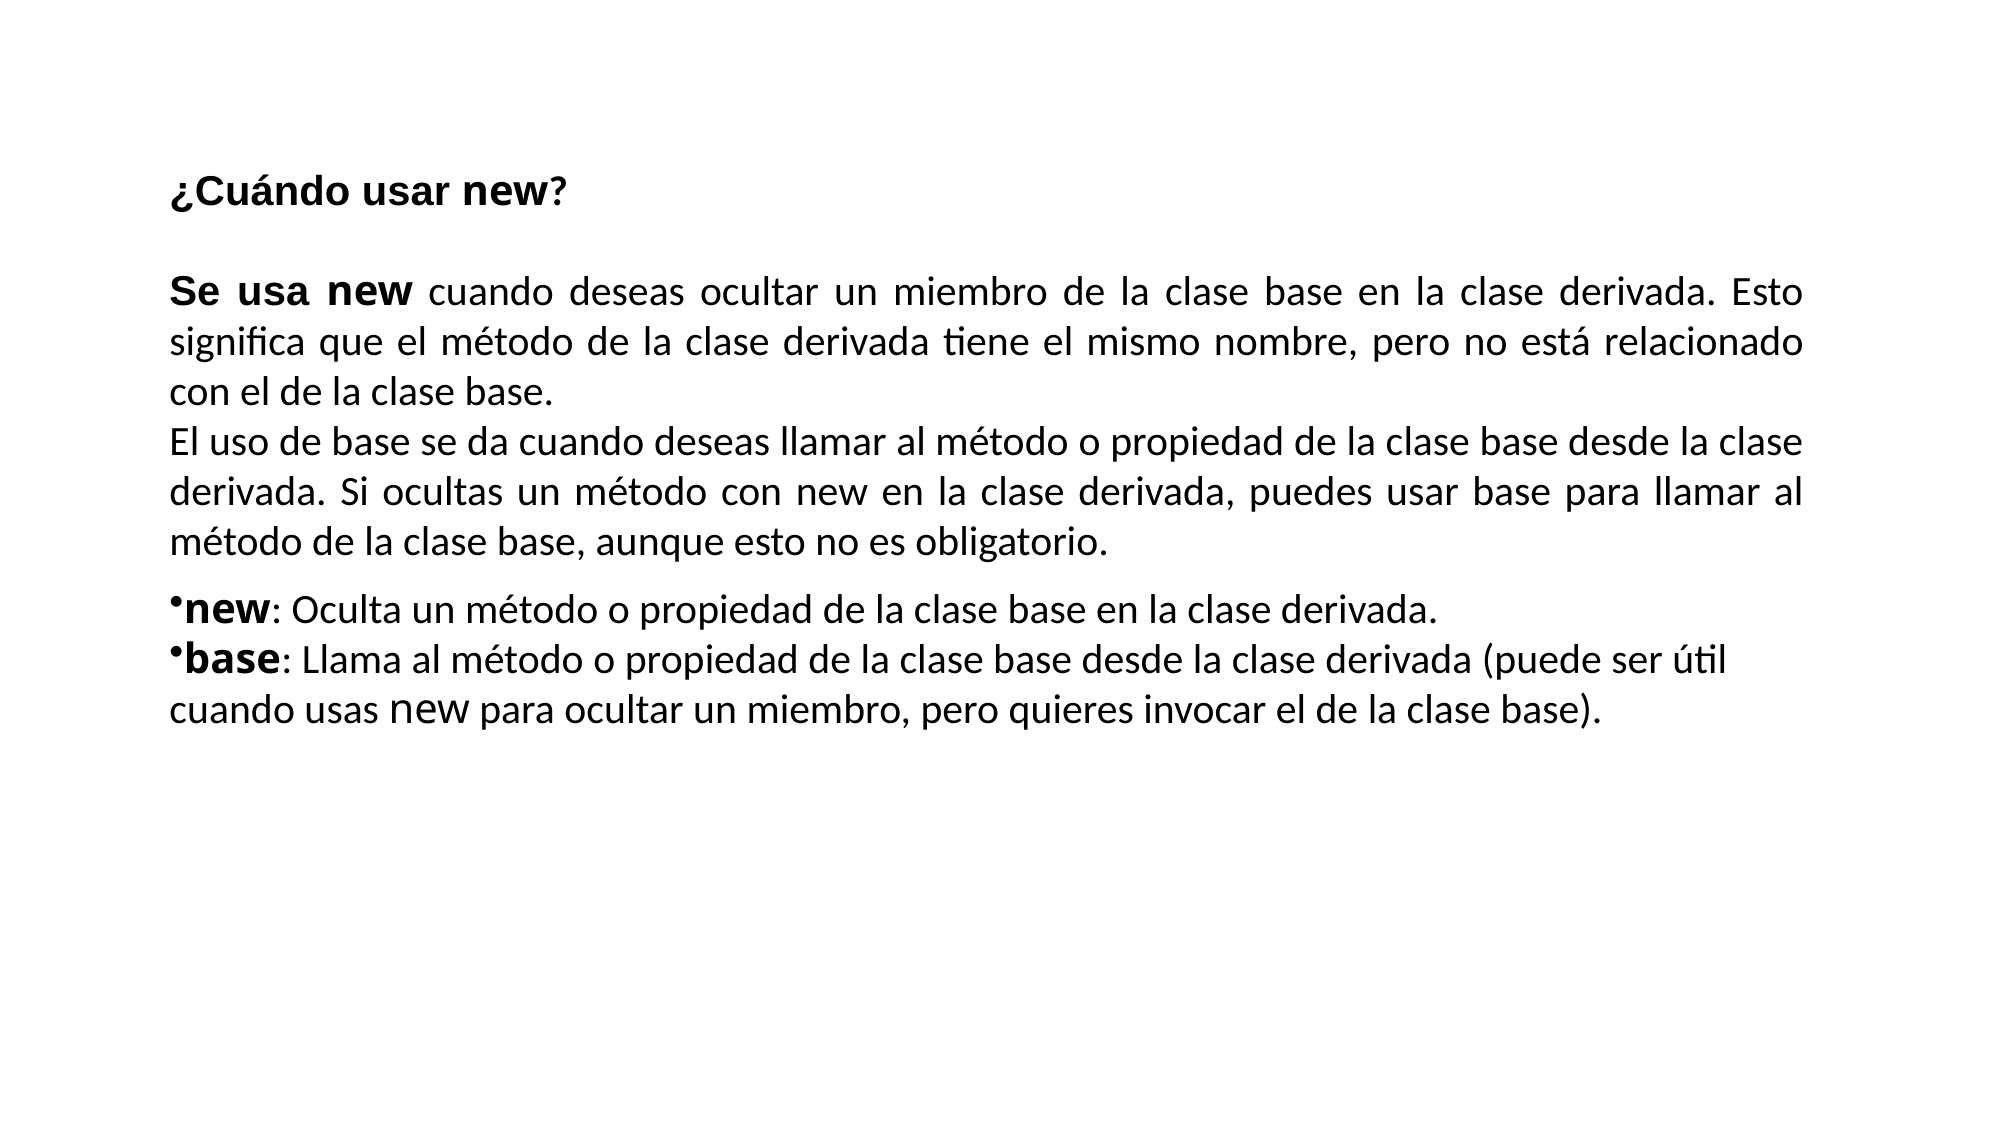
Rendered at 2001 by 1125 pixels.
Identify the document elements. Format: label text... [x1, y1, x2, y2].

text_box ¿Cuándo usar new? Se usa new cuando deseas ocultar un miembro de la clase base en la clase derivada. Esto significa que el método de la clase derivada tiene el mismo nombre, pero no está relacionado con el de la clase base. El uso de base se da cuando deseas llamar al método o propiedad de la clase base desde la clase derivada. Si ocultas un método con new en la clase derivada, puedes usar base para llamar al método de la clase base, aunque esto no es obligatorio. [154, 156, 1820, 572]
text_box new: Oculta un método o propiedad de la clase base en la clase derivada. base: Llama al método o propiedad de la clase base desde la clase derivada (puede ser útil cuando usas new para ocultar un miembro, pero quieres invocar el de la clase base). [154, 573, 1820, 739]
